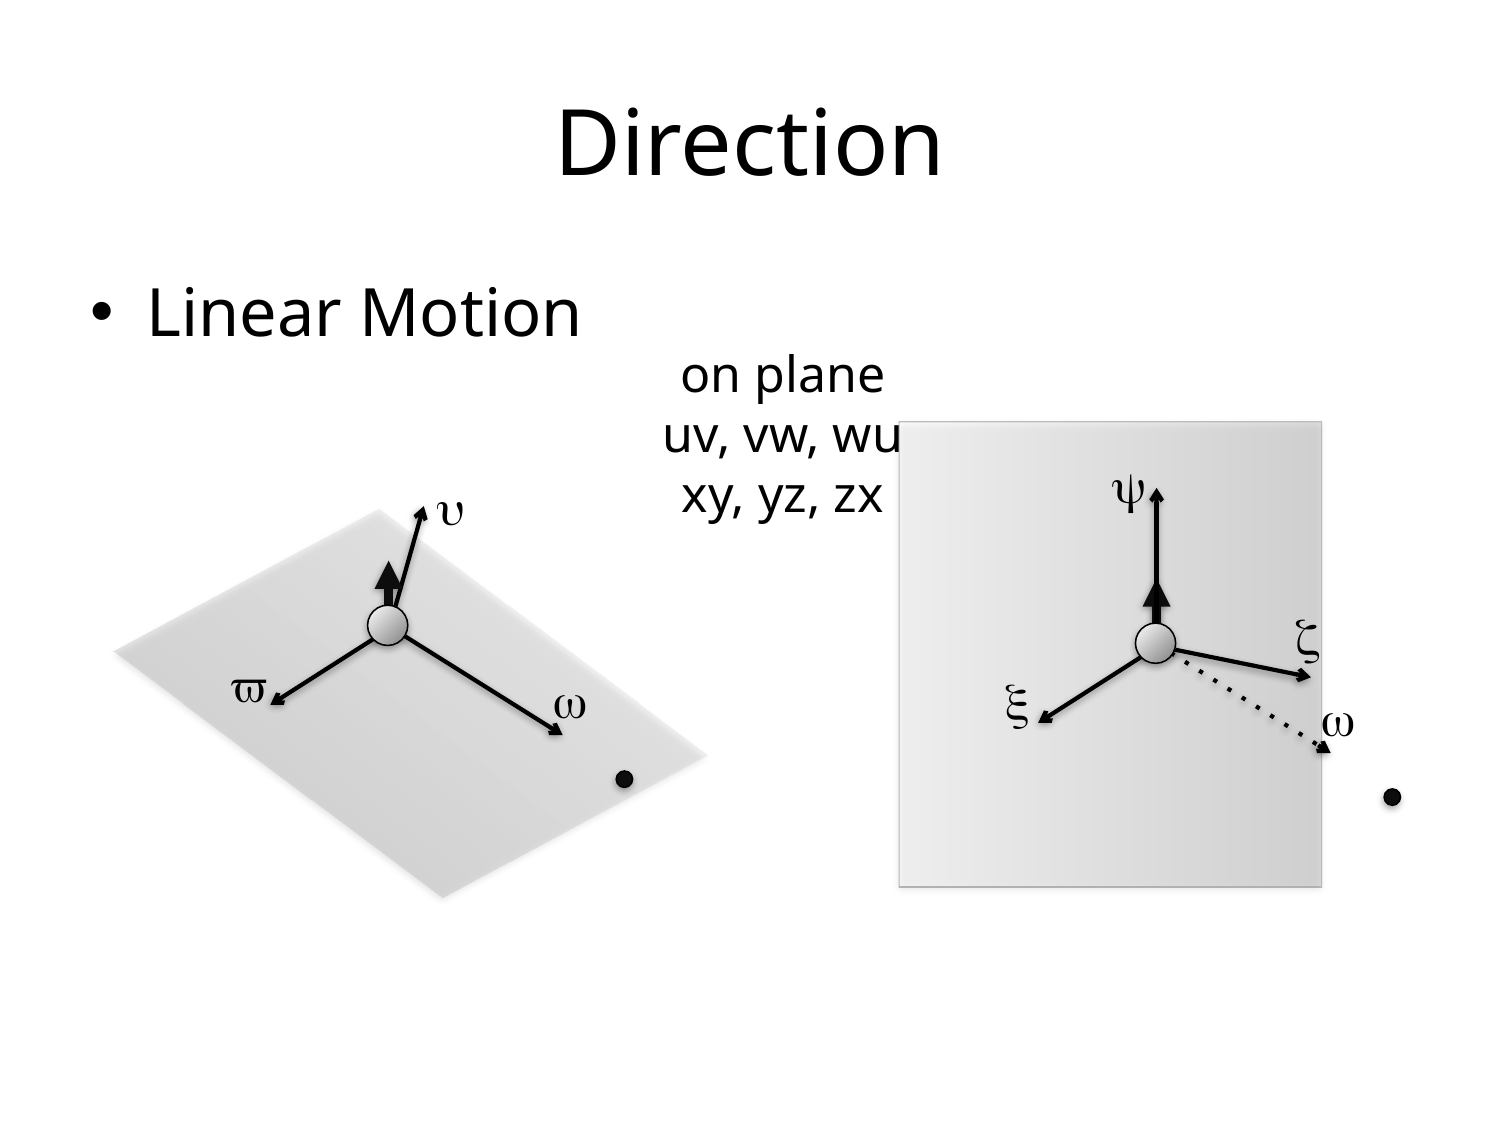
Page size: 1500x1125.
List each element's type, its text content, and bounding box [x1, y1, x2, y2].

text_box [141, 467, 680, 841]
text_box on plane uv, vw, wu xy, yz, zx [647, 334, 918, 530]
title Direction [75, 45, 1425, 233]
list Linear Motion [75, 262, 1425, 1005]
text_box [898, 420, 1401, 888]
